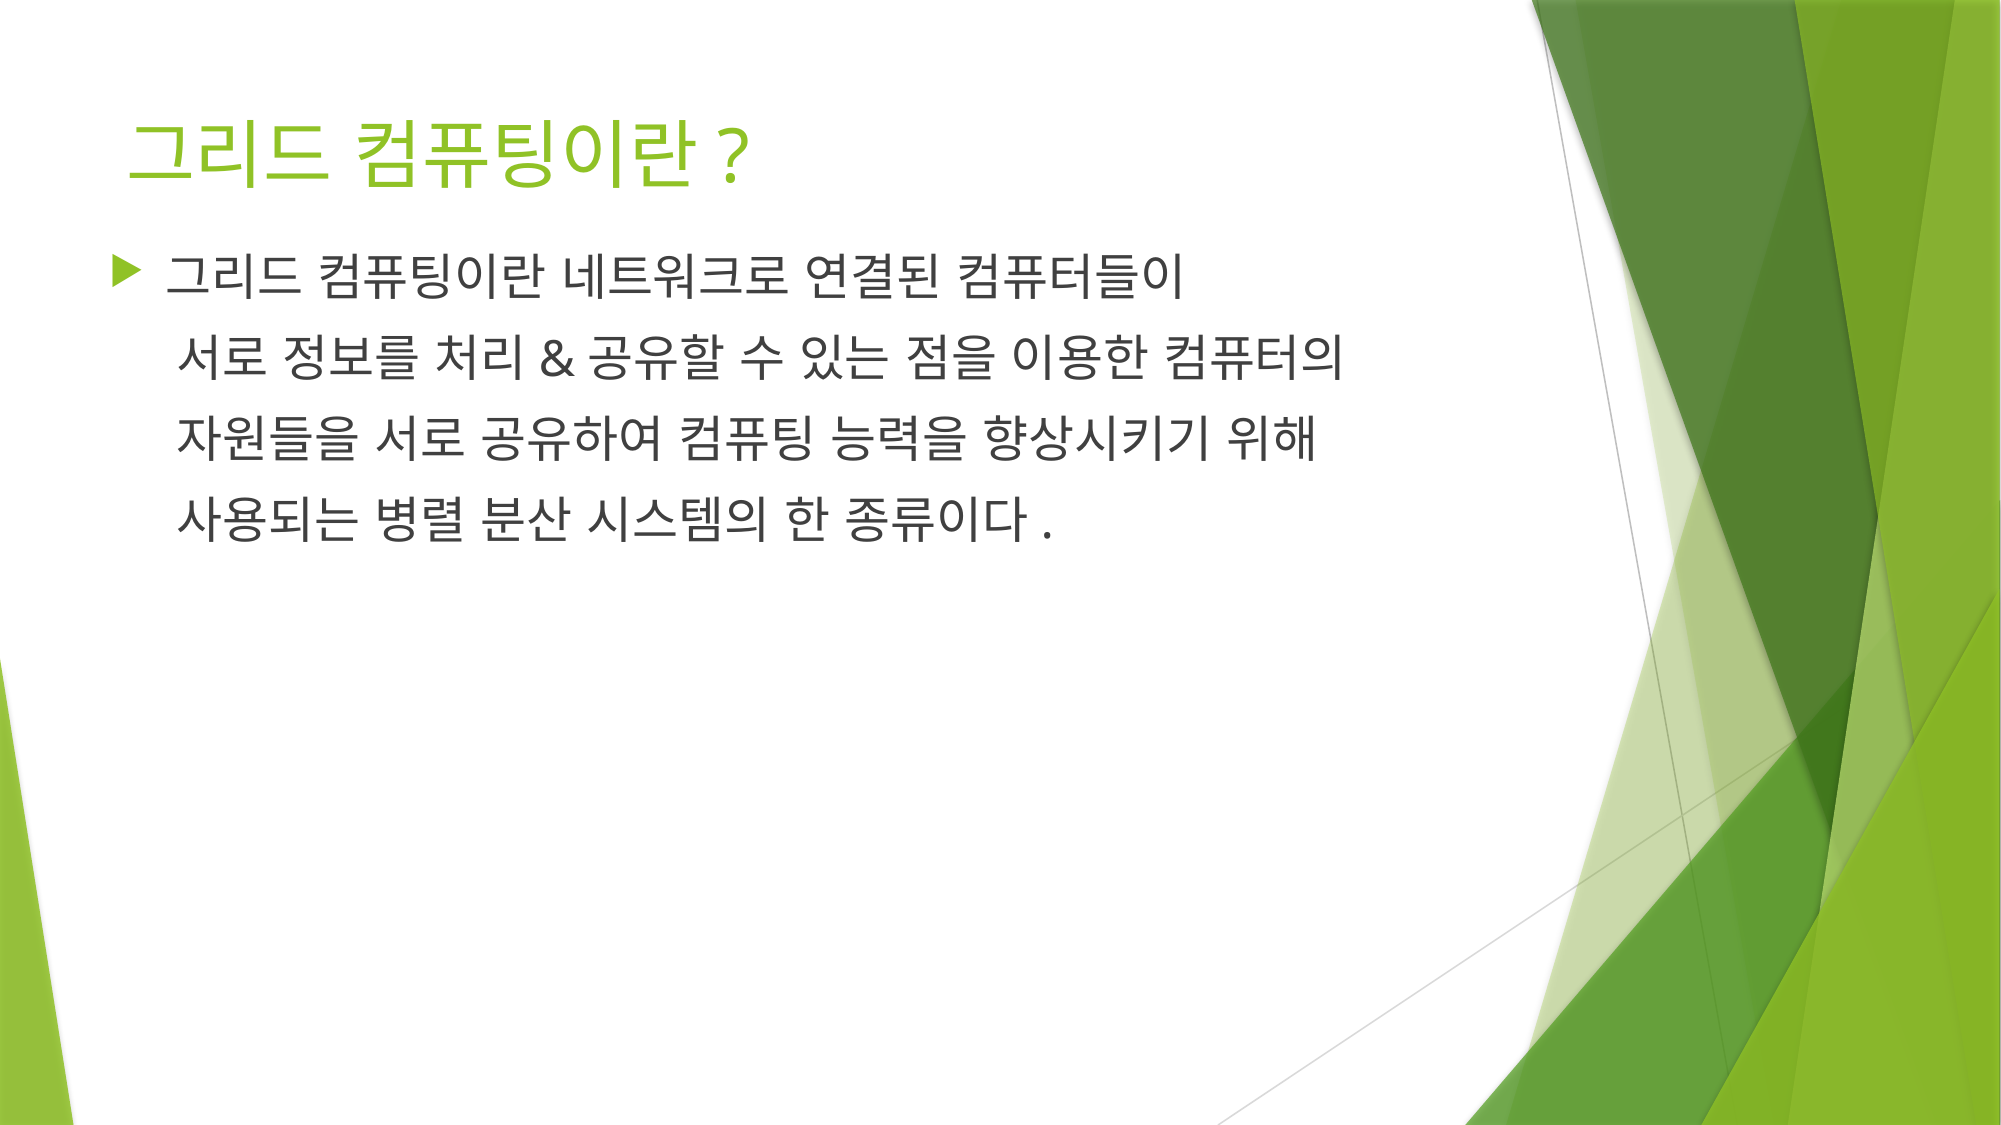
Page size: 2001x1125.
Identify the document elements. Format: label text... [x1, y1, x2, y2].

title 그리드 컴퓨팅이란? [111, 99, 1522, 317]
list 그리드 컴퓨팅이란 네트워크로 연결된 컴퓨터들이 서로 정보를 처리&공유할 수 있는 점을 이용한 컴퓨터의 자원들을 서로 공유하여 컴퓨팅 능력을 향상시키기 위해 사용되는 병렬 분산 시스템의 한 종류이다. [93, 238, 1504, 875]
